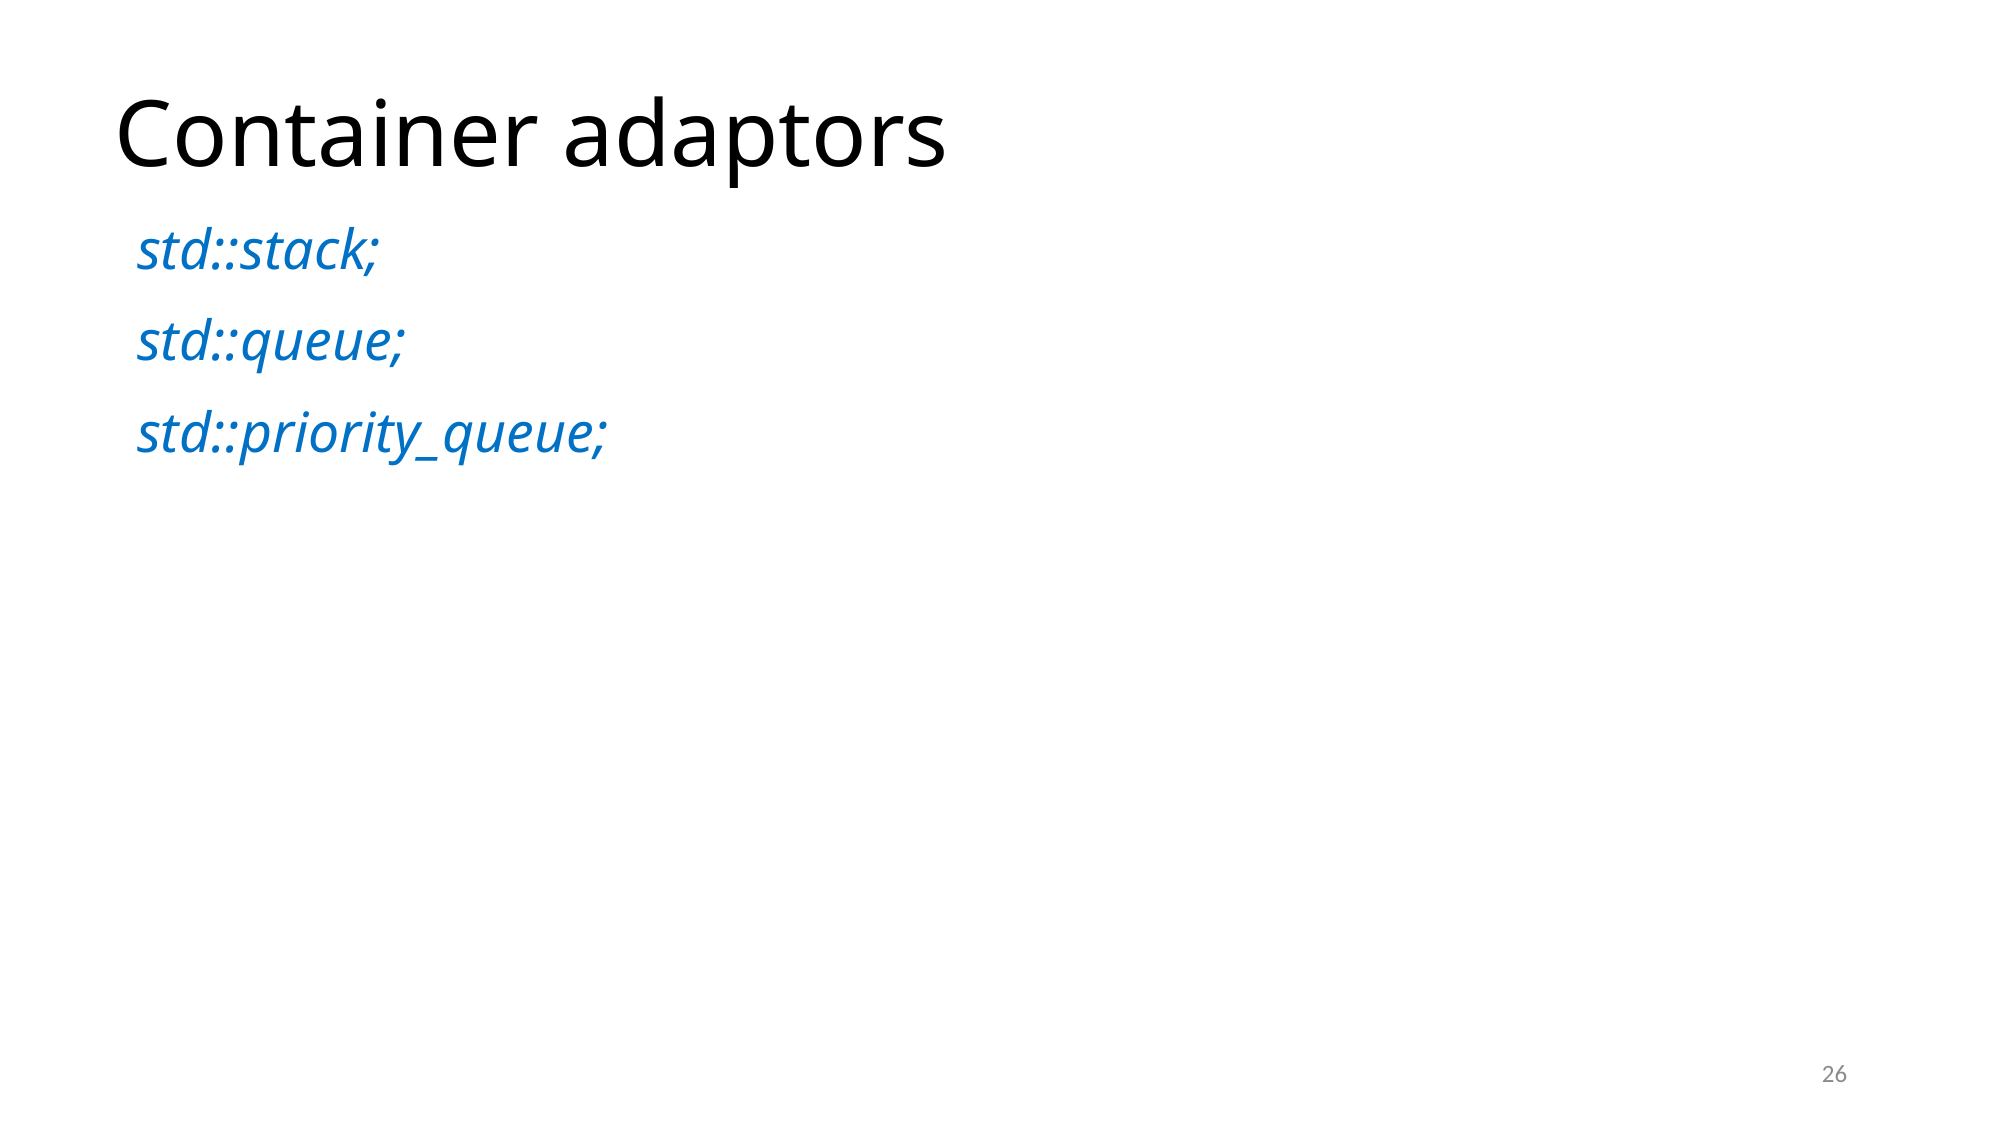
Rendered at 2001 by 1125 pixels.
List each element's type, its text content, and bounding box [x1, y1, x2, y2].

text_box std::stack; std::queue; std::priority_queue; [122, 206, 1947, 949]
title Container adaptors [99, 67, 1900, 207]
slide_number 26 [1412, 1042, 1863, 1103]
